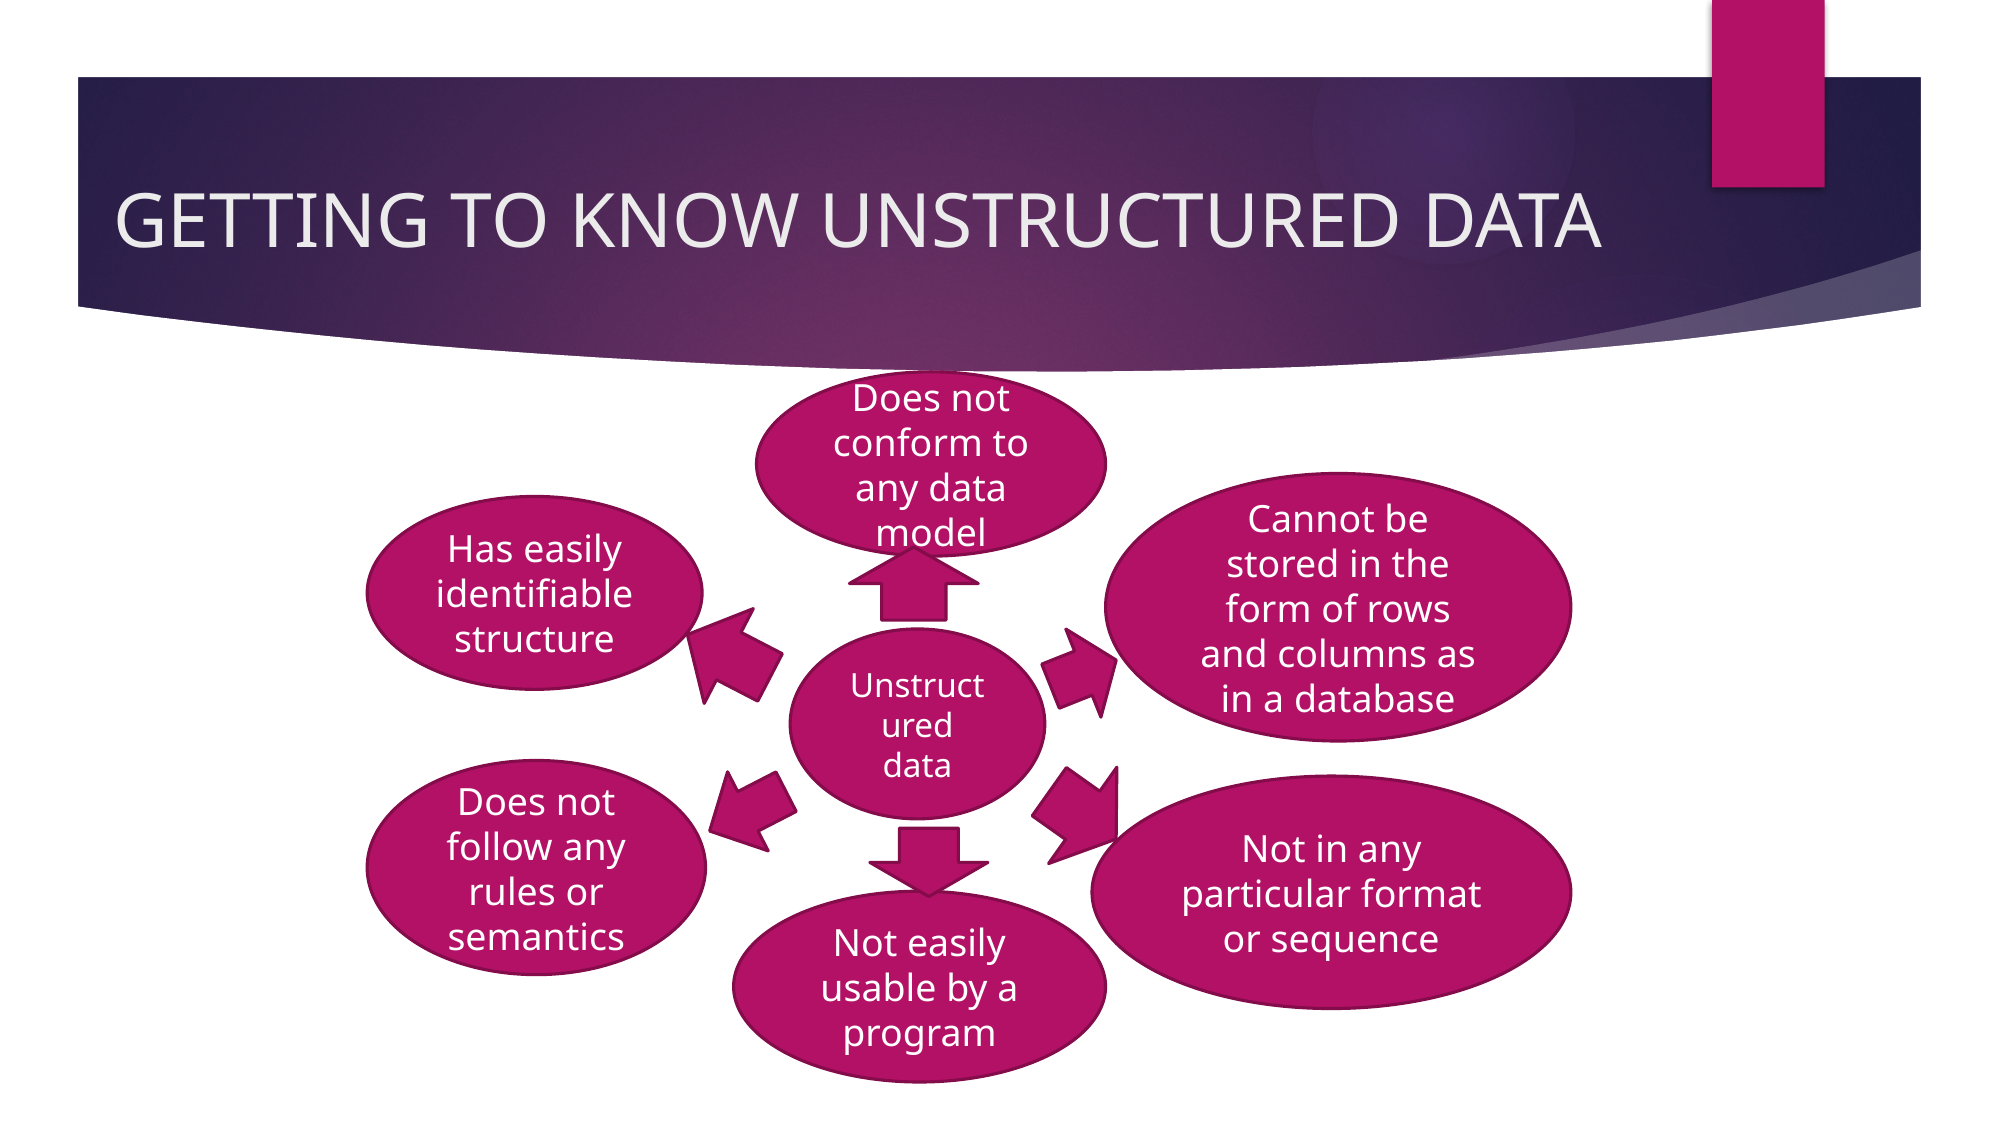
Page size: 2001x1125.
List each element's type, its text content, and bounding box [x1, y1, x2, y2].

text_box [366, 371, 1572, 1083]
title GETTING TO KNOW UNSTRUCTURED DATA [98, 159, 1707, 276]
